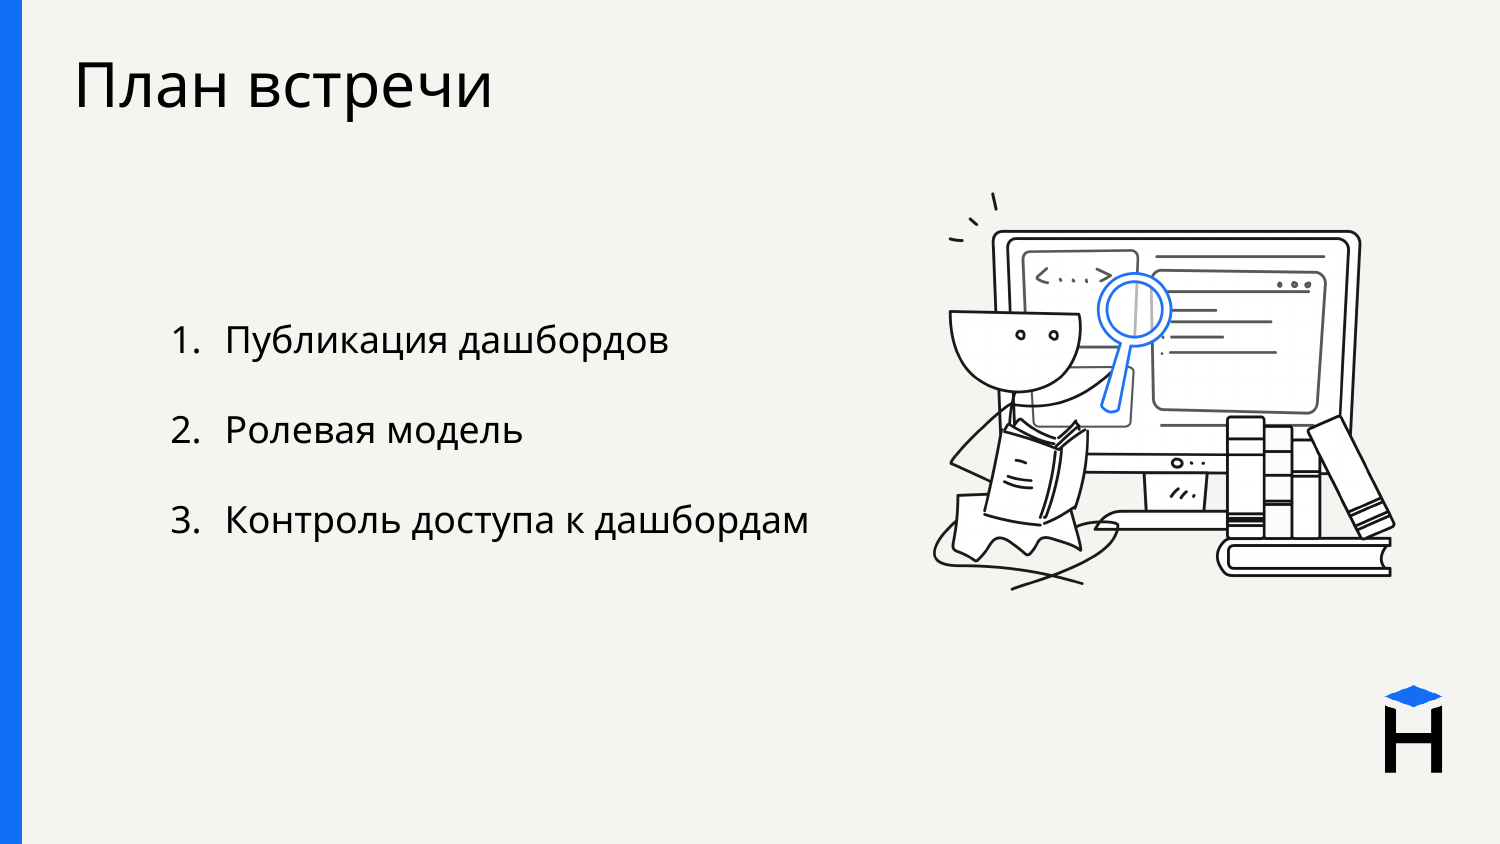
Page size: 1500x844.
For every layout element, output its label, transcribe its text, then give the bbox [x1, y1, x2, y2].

subtitle Публикация дашбордов Ролевая модель Контроль доступа к дашбордам [134, 255, 1082, 843]
picture [909, 148, 1417, 634]
text_box [0, 0, 22, 844]
title План встречи [59, 29, 1053, 183]
picture [1384, 685, 1443, 773]
